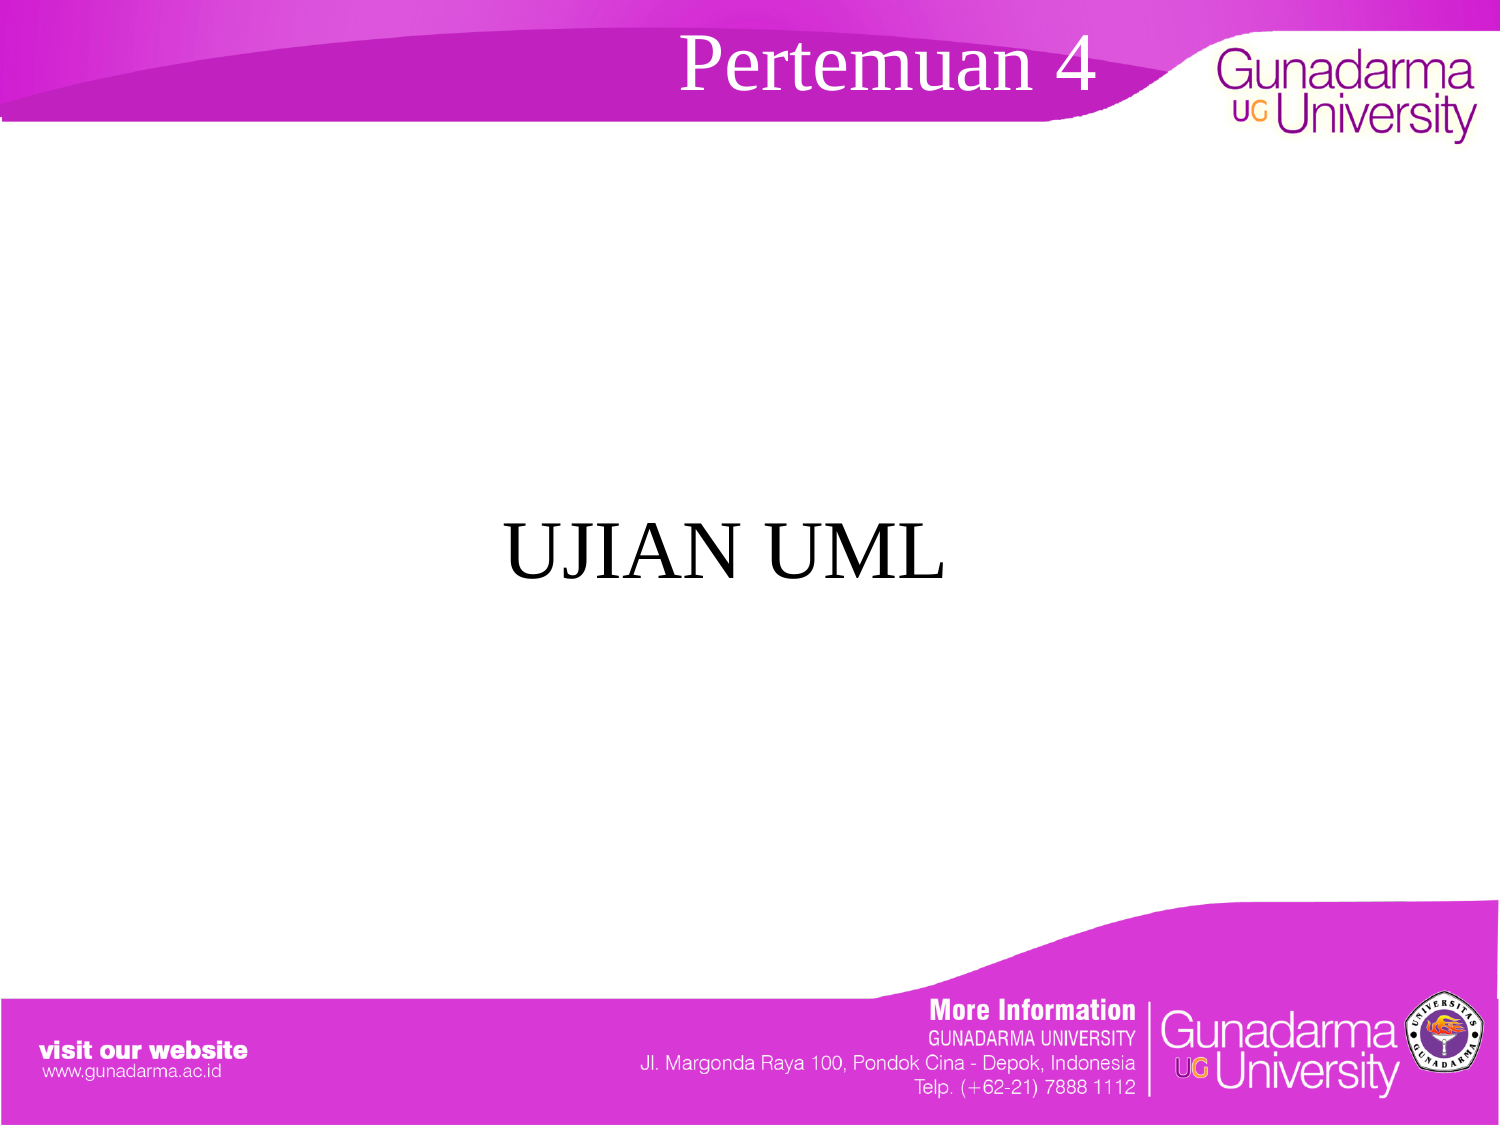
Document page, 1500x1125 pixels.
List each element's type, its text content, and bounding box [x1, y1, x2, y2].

picture [0, 0, 1500, 213]
list UJIAN UML [37, 187, 1450, 975]
title Pertemuan 4 [0, 0, 1113, 138]
picture [0, 899, 1500, 1125]
